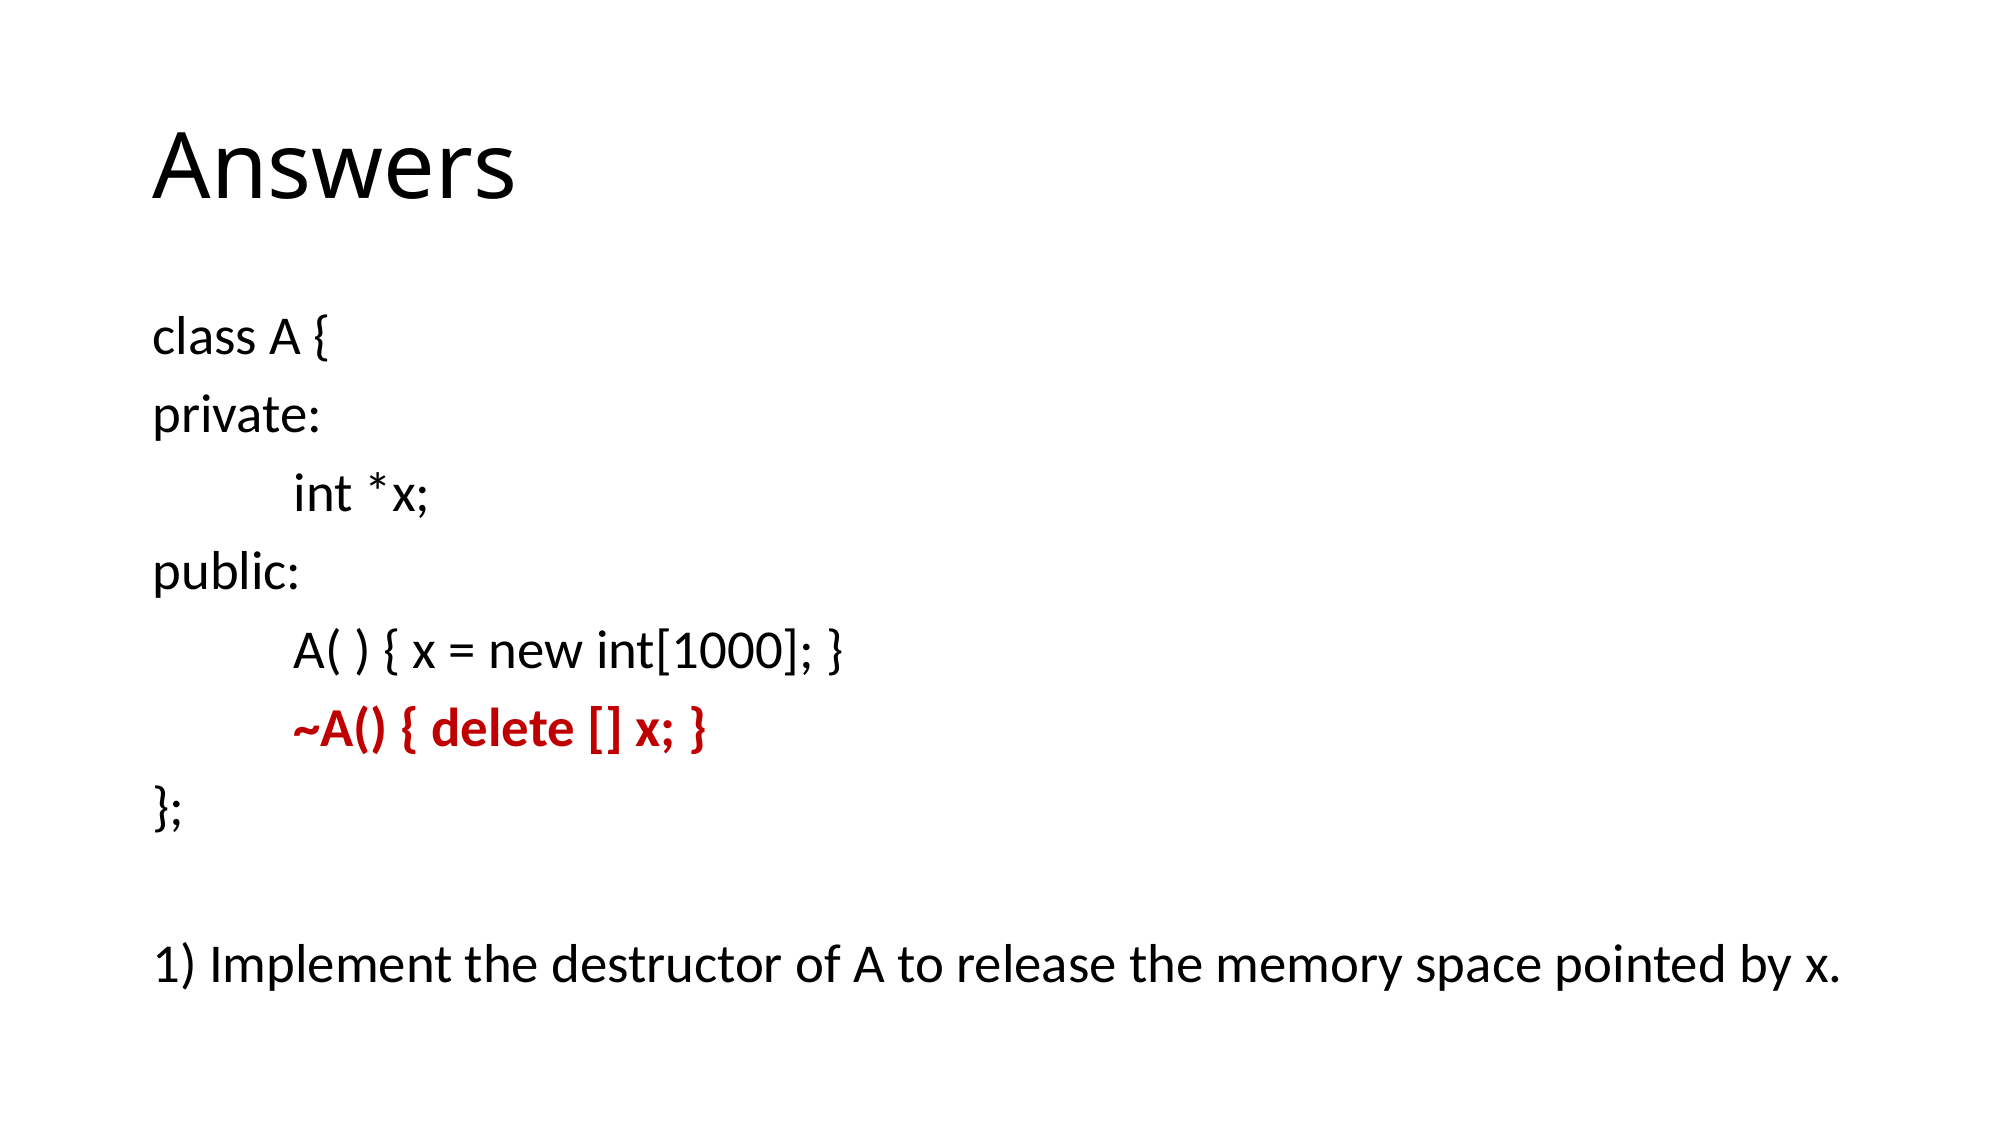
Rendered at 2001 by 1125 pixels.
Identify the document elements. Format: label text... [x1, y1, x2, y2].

list class A { private: int *x; public: A( ) { x = new int[1000]; } ~A() { delete [] x; } }; 1) Implement the destructor of A to release the memory space pointed by x. [137, 299, 1863, 1014]
title Answers [137, 59, 1863, 278]
